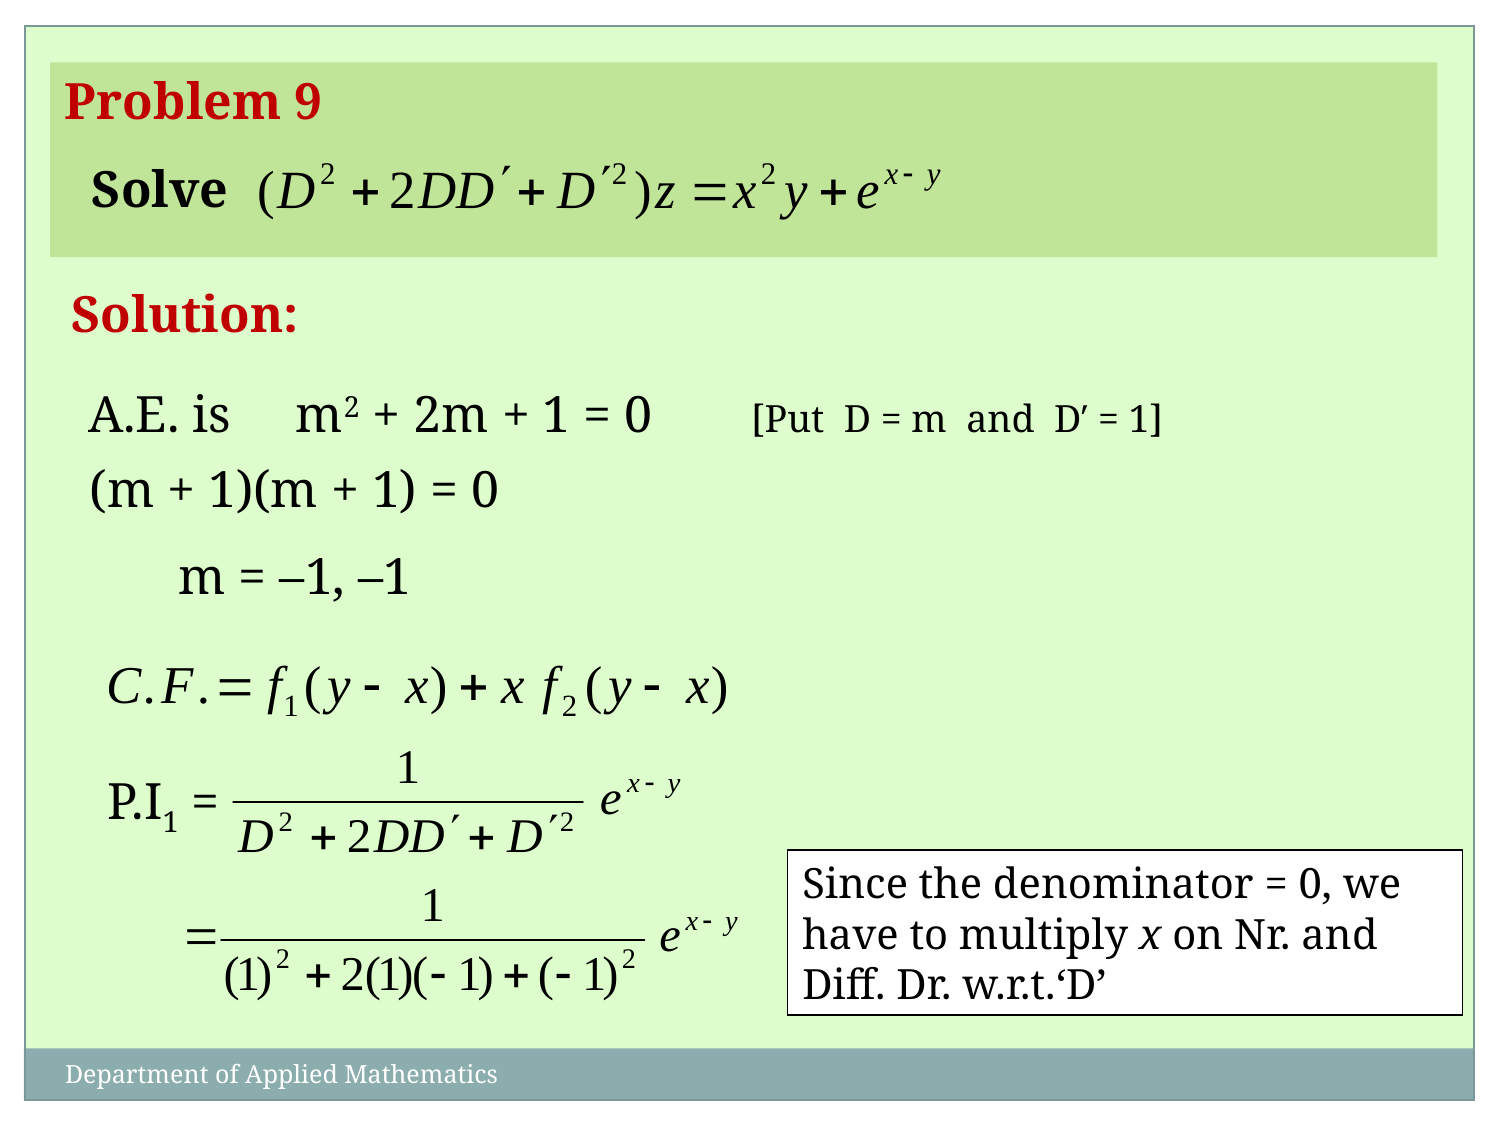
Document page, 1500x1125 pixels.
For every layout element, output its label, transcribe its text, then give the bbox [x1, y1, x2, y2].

text_box P.I1 = [92, 762, 218, 846]
footer Department of Applied Mathematics [50, 1051, 638, 1112]
text_box m = –1, –1 [163, 537, 427, 613]
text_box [224, 737, 689, 863]
text_box [Put D = m and D′ = 1] [736, 387, 1179, 448]
slide_number [699, 1037, 800, 1110]
text_box Solve [77, 149, 244, 225]
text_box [174, 874, 750, 1013]
text_box (m + 1)(m + 1) = 0 [74, 450, 515, 526]
text_box Solution: [56, 274, 314, 350]
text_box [249, 149, 951, 231]
text_box Since the denominator = 0, we have to multiply x on Nr. and Diff. Dr. w.r.t.‘D’ [787, 849, 1463, 1015]
text_box A.E. is m2 + 2m + 1 = 0 [73, 374, 681, 450]
text_box [0, 1, 1500, 75]
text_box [99, 649, 738, 726]
text_box Problem 9 [50, 75, 1438, 258]
